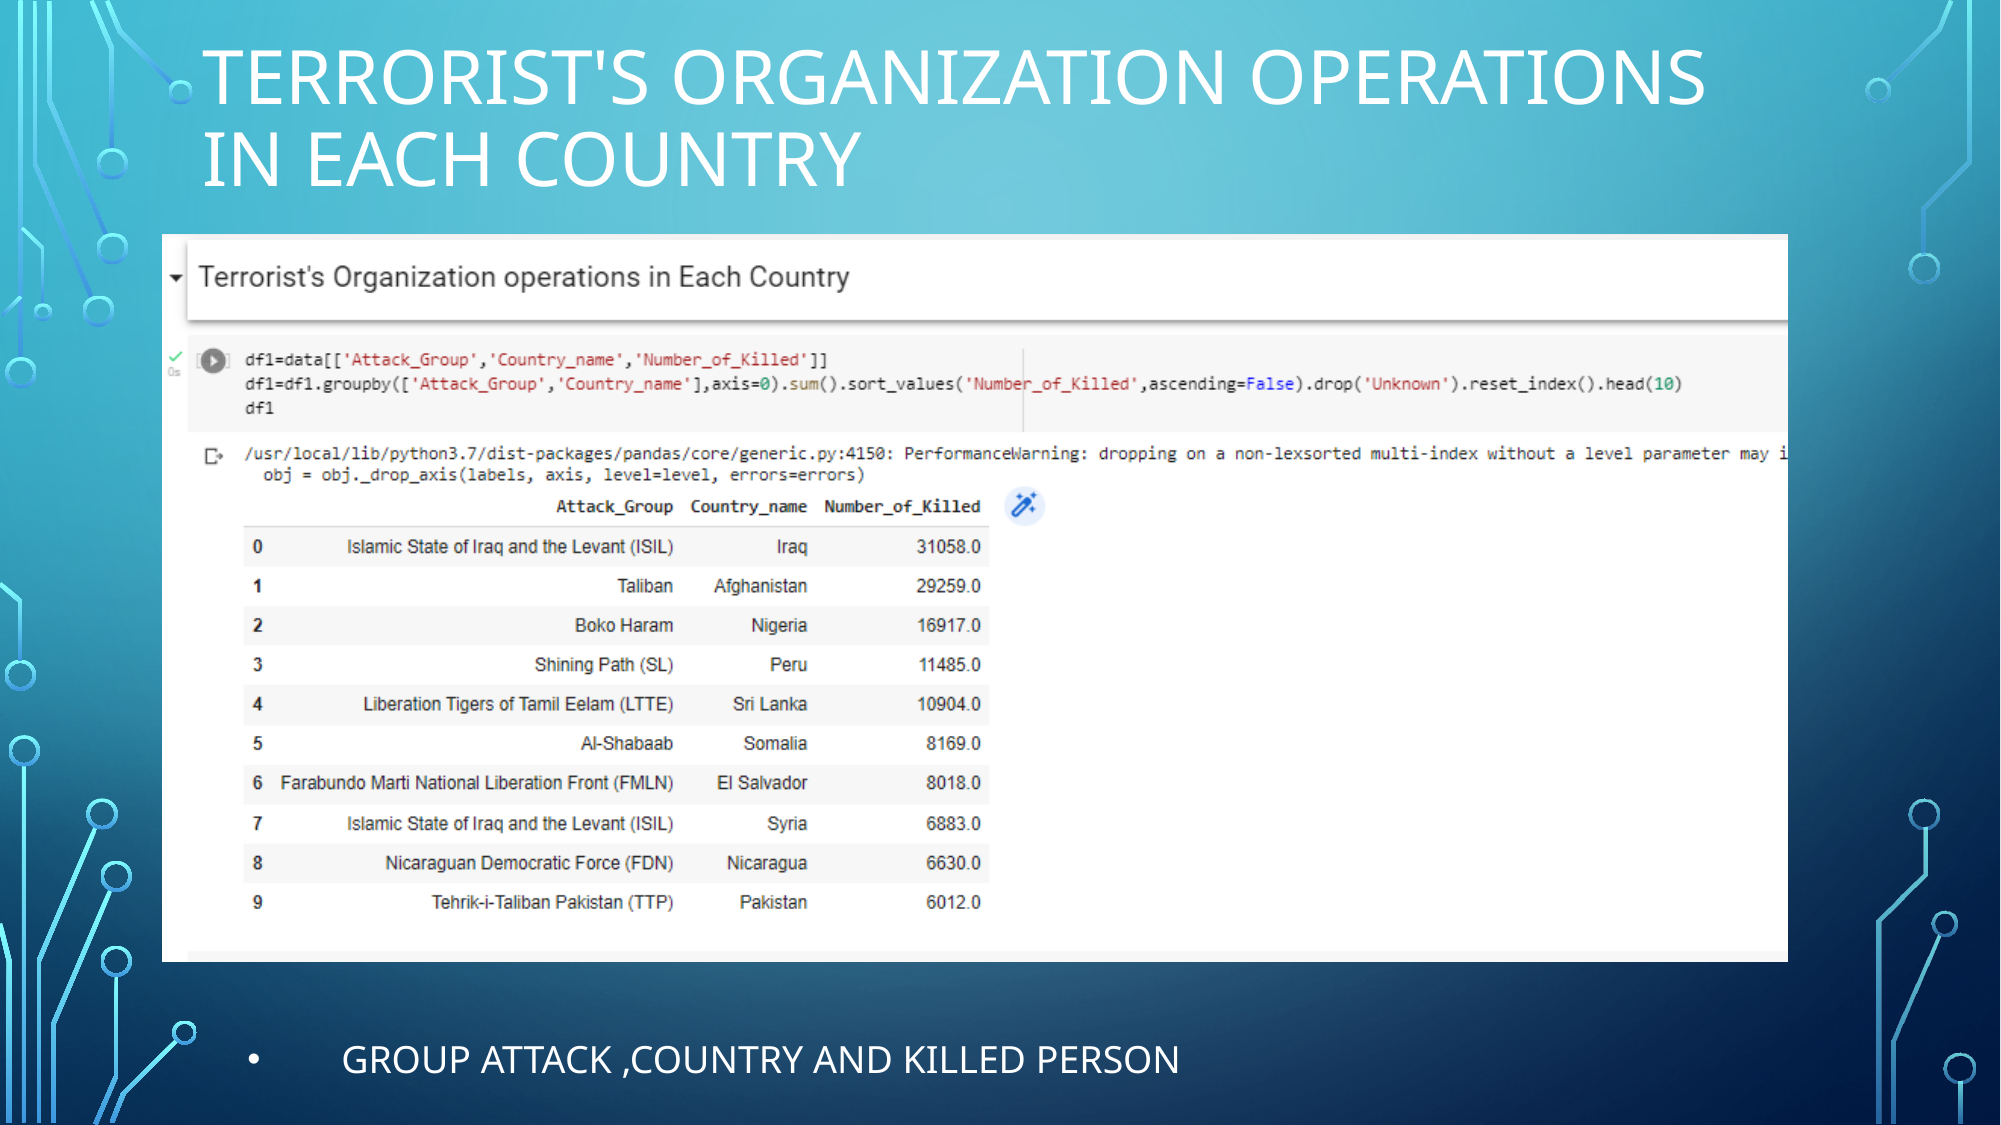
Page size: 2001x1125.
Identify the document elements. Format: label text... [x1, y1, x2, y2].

text_box Group attack ,country and killed person [232, 939, 1858, 1125]
title Terrorist's Organization operations in Each Country [187, 0, 1813, 243]
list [162, 234, 1788, 962]
